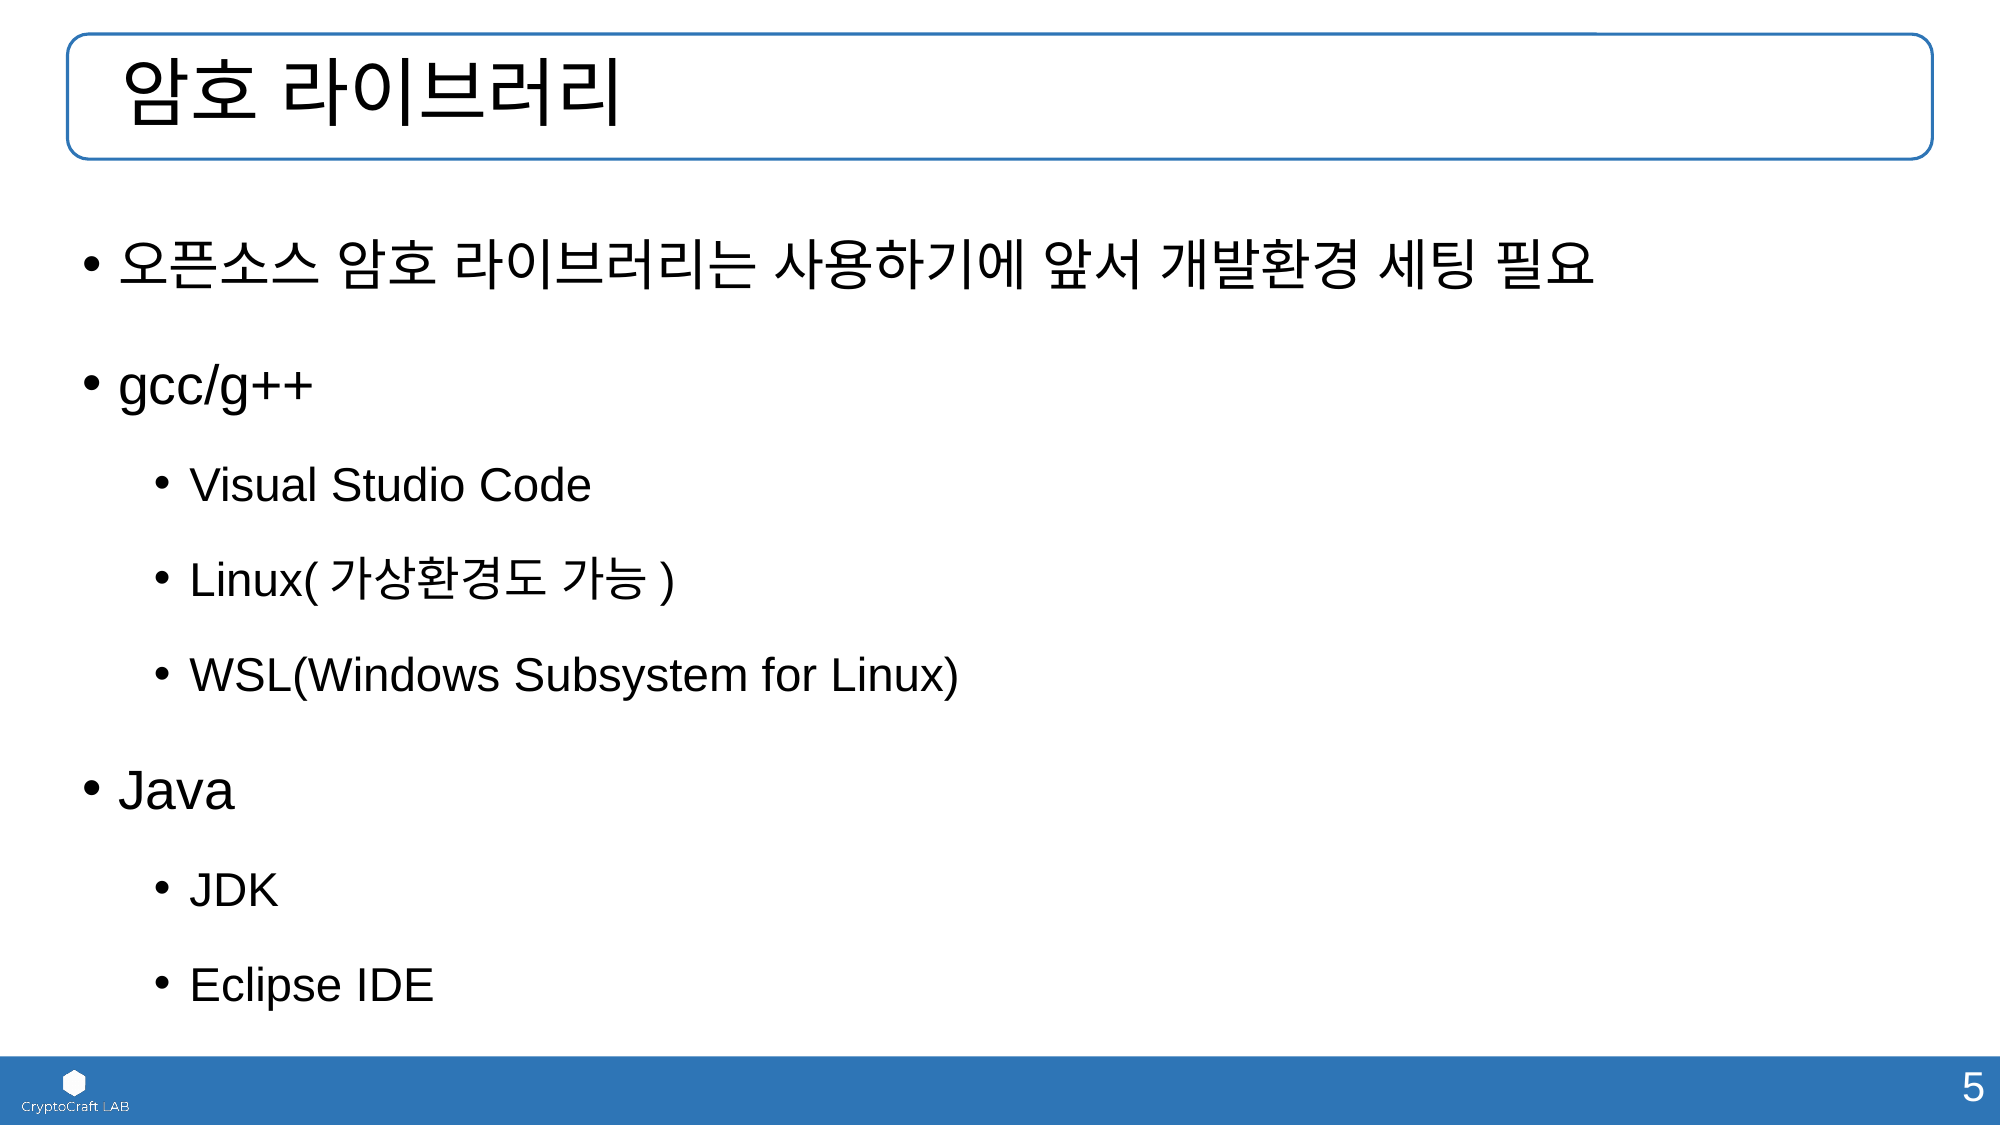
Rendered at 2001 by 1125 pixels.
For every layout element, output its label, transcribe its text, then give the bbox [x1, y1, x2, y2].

picture [13, 1061, 138, 1123]
list 오픈소스 암호 라이브러리는 사용하기에 앞서 개발환경 세팅 필요 gcc/g++ Visual Studio Code Linux(가상환경도 가능) WSL(Windows Subsystem for Linux) Java JDK Eclipse IDE [67, 189, 1933, 1019]
title 암호 라이브러리 [67, 34, 1933, 160]
